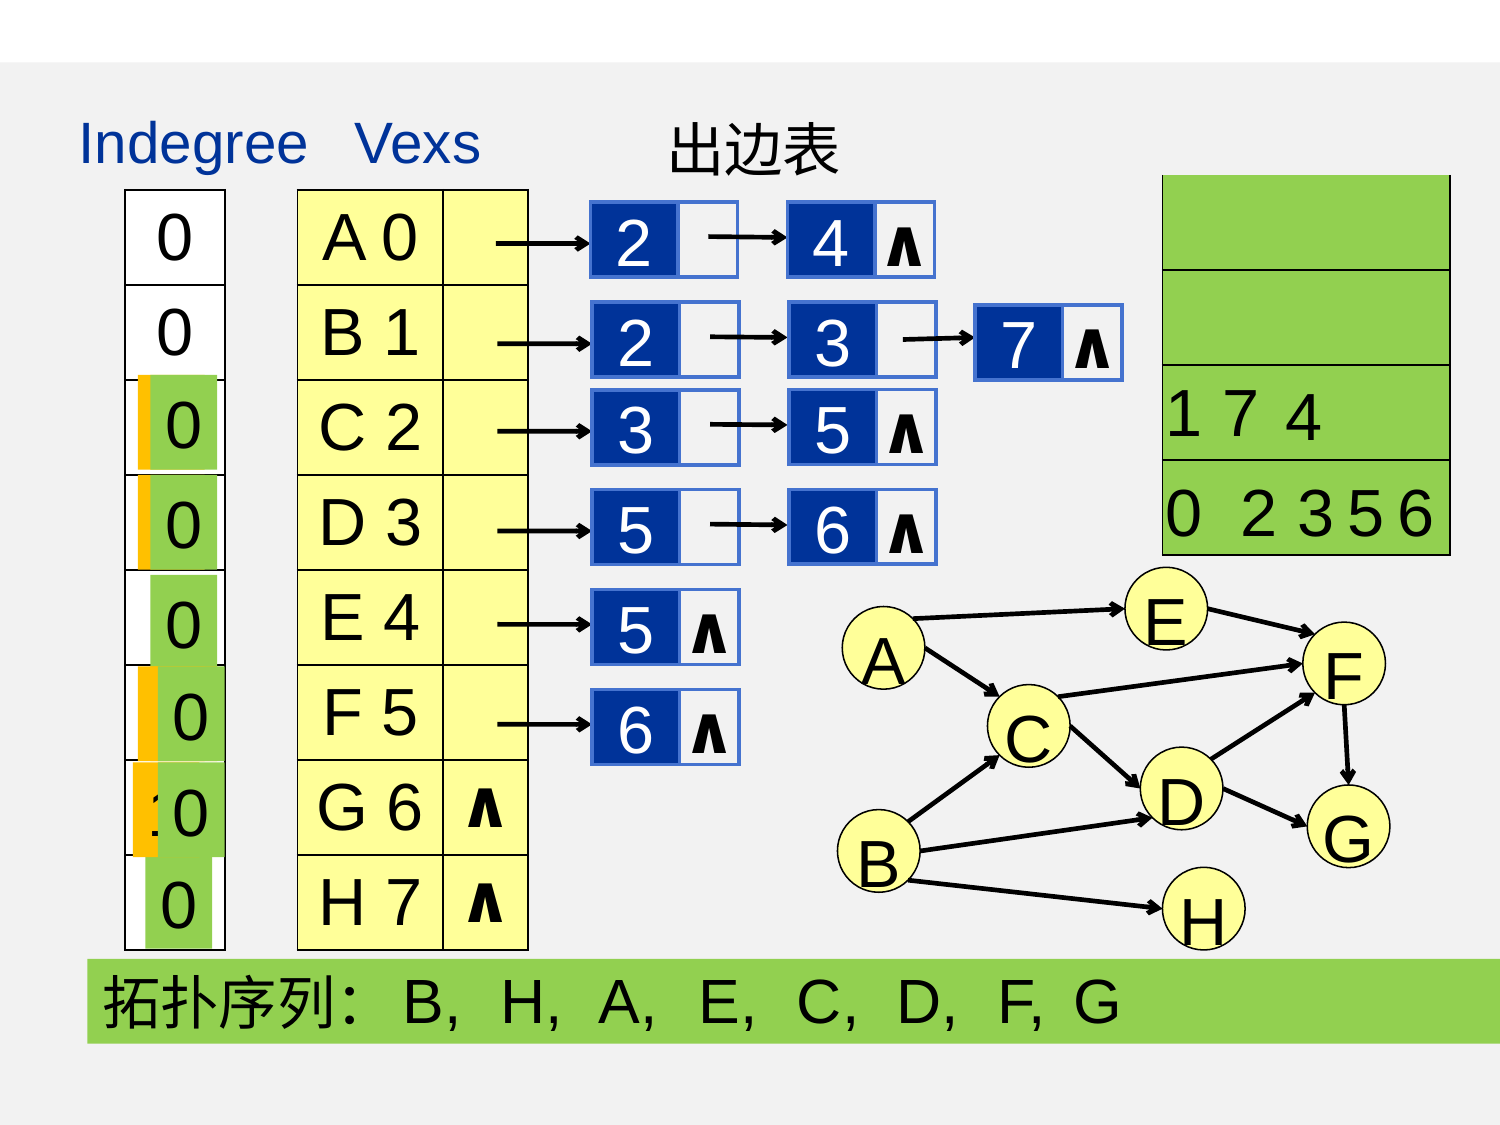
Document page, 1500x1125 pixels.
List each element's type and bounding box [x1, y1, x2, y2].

table_header [444, 191, 527, 284]
table_header [1163, 175, 1449, 269]
table_header [298, 191, 442, 284]
table_cell [126, 666, 137, 759]
table_cell [444, 476, 527, 569]
table_cell [126, 571, 224, 664]
table_cell [298, 286, 442, 379]
table_header [126, 191, 224, 284]
table_cell [444, 856, 527, 949]
table_cell [444, 571, 527, 664]
table_cell [298, 761, 442, 854]
table_cell [126, 286, 224, 379]
table_cell [444, 666, 527, 759]
text_box [0, 62, 1500, 1125]
table_cell [298, 856, 442, 949]
table_cell [1338, 366, 1449, 459]
table_cell [444, 761, 527, 854]
table_cell [218, 476, 224, 569]
table_cell [1163, 461, 1270, 554]
table_cell [126, 476, 137, 569]
table_cell [298, 476, 442, 569]
table_cell [1163, 271, 1449, 364]
table_cell [298, 666, 442, 759]
table_cell [298, 381, 442, 474]
table_cell [298, 571, 442, 664]
table_cell [444, 286, 527, 379]
table_cell [126, 761, 137, 854]
table_cell [213, 858, 224, 949]
table_cell [444, 381, 527, 474]
table_cell [126, 381, 224, 474]
table_cell [126, 856, 145, 949]
